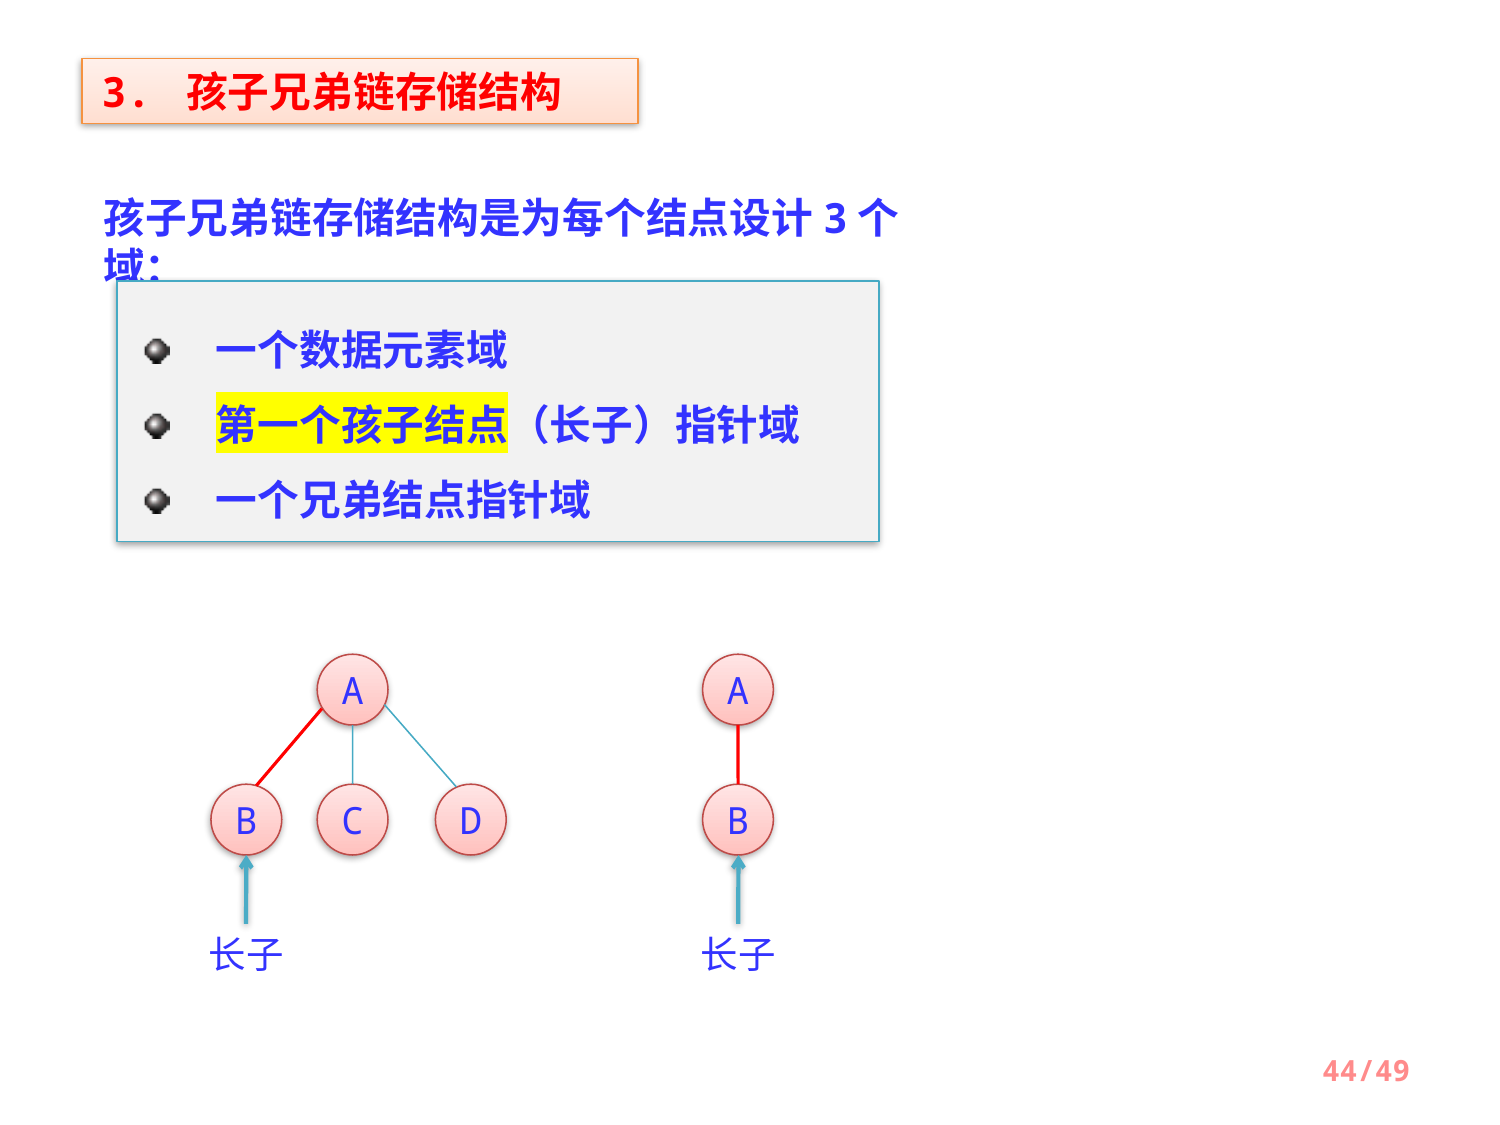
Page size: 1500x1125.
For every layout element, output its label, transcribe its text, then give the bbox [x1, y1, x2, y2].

text_box 一个数据元素域 第一个孩子结点（长子）指针域 一个兄弟结点指针域 [116, 280, 880, 542]
text_box 3. 孩子兄弟链存储结构 [81, 58, 639, 124]
text_box 孩子兄弟链存储结构是为每个结点设计3个域： [88, 184, 985, 300]
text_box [187, 653, 798, 985]
picture [140, 409, 170, 439]
picture [140, 334, 170, 364]
picture [140, 484, 170, 514]
slide_number 44/49 [1074, 1042, 1425, 1103]
